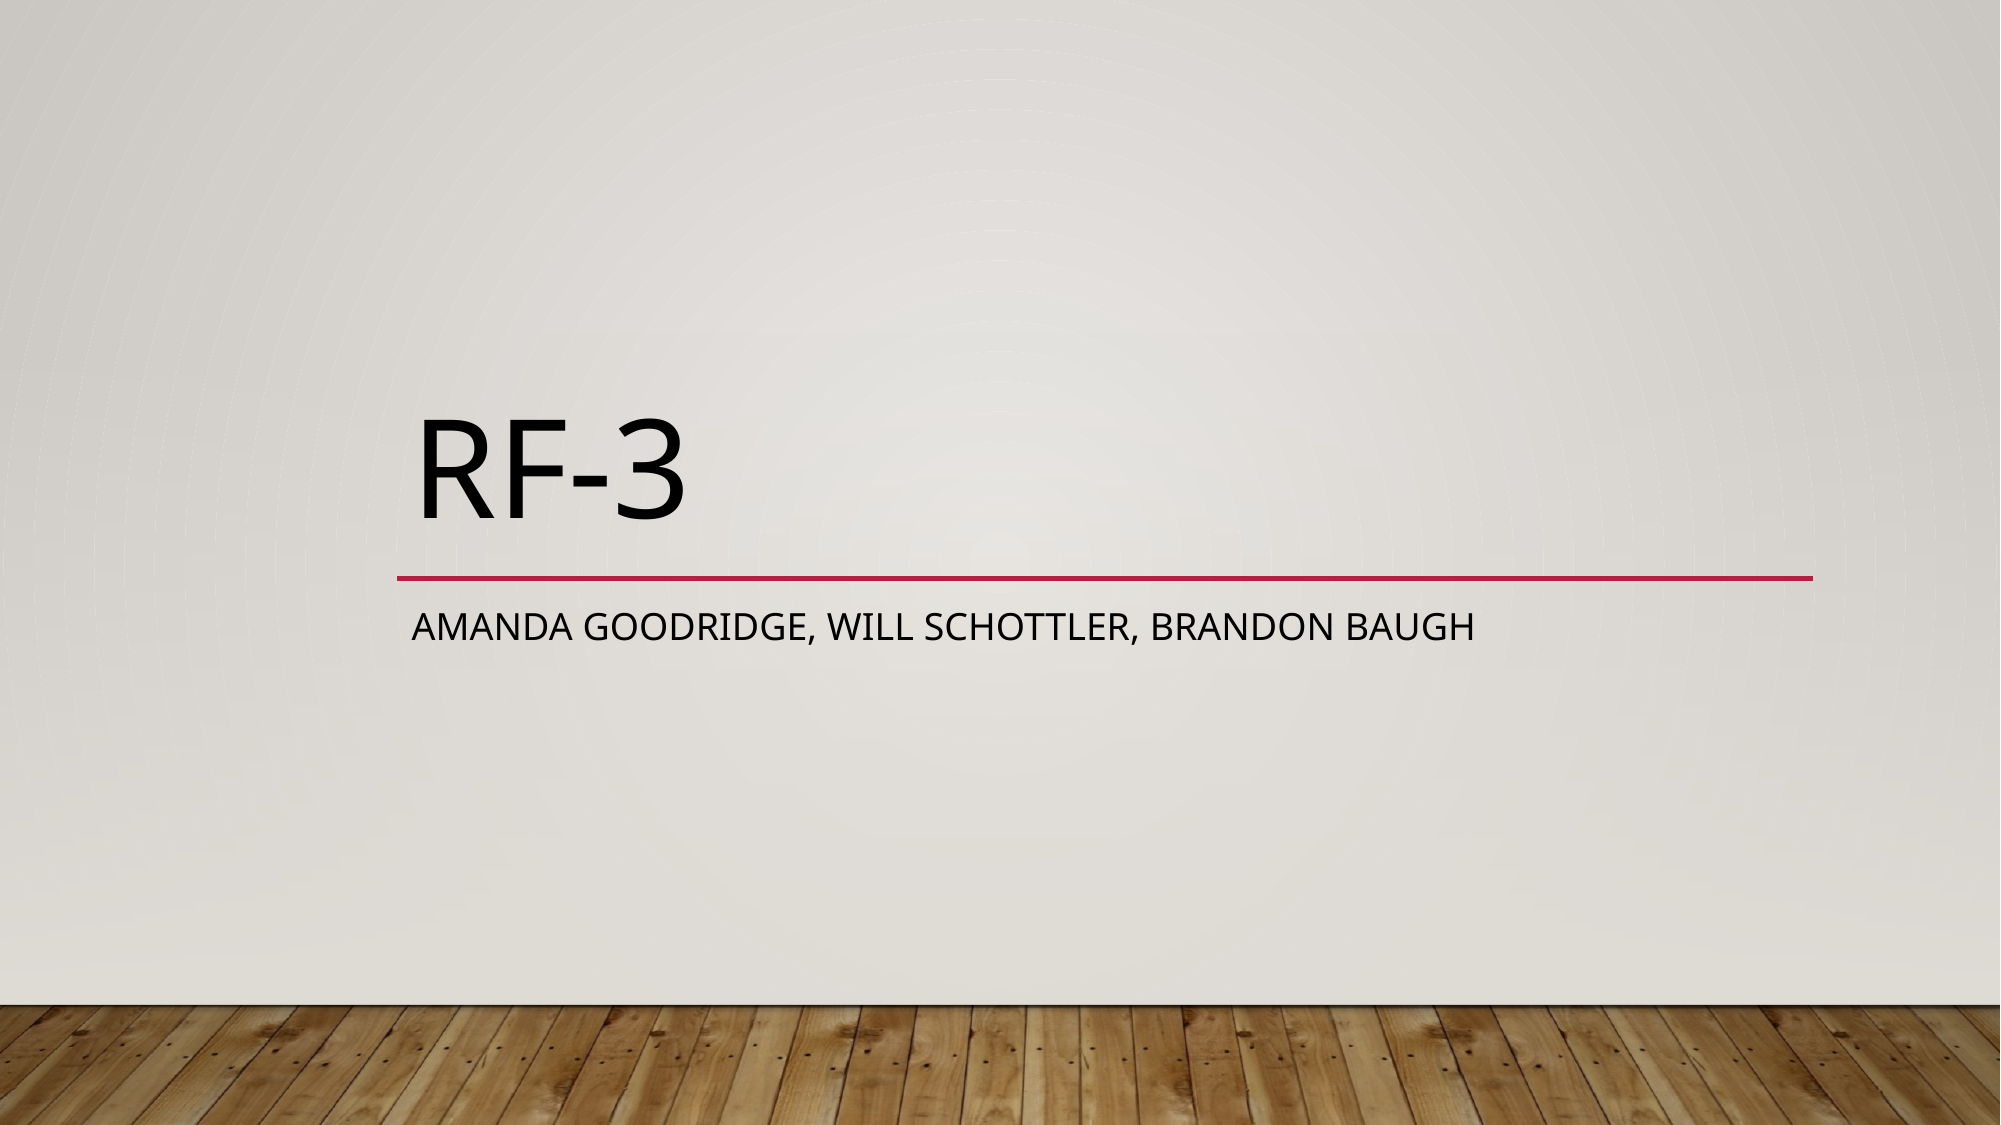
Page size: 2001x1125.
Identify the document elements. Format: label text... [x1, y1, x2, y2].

title RF-3 [396, 131, 1814, 549]
subtitle Amanda goodridge, Will schottler, brandon baugh [396, 579, 1814, 740]
picture [0, 1005, 2000, 1125]
